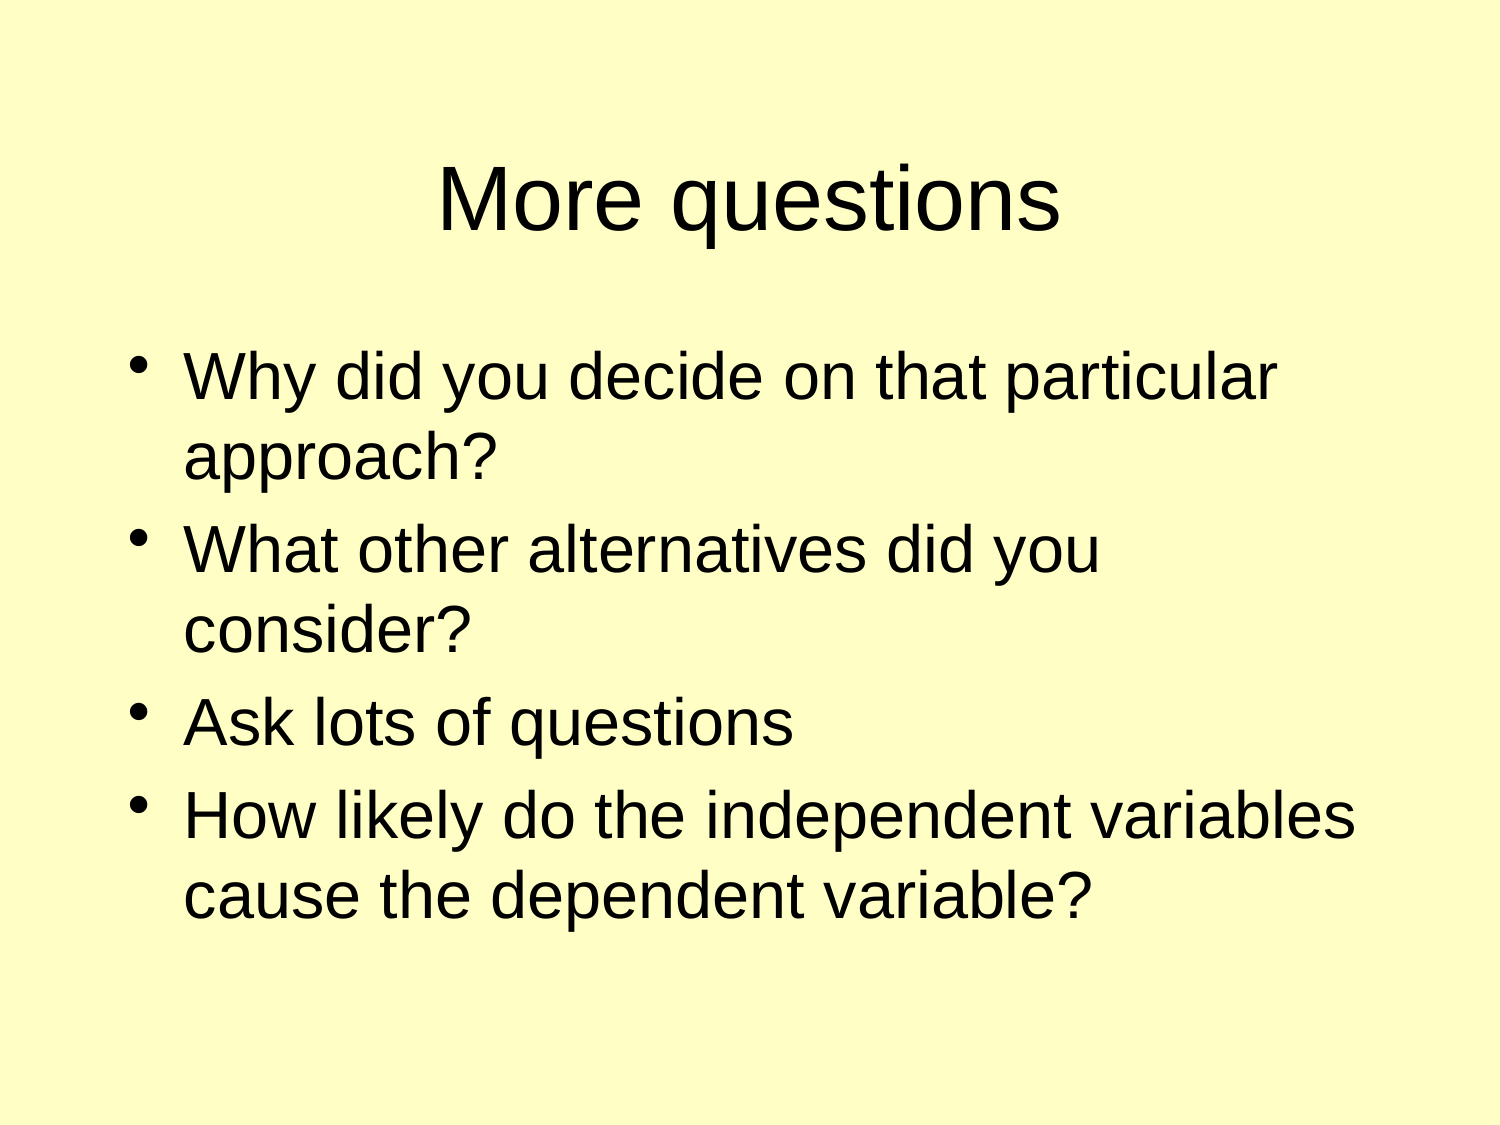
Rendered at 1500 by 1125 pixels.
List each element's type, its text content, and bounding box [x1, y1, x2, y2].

title More questions [112, 99, 1388, 288]
list Why did you decide on that particular approach? What other alternatives did you consider? Ask lots of questions How likely do the independent variables cause the dependent variable? [112, 324, 1388, 1001]
